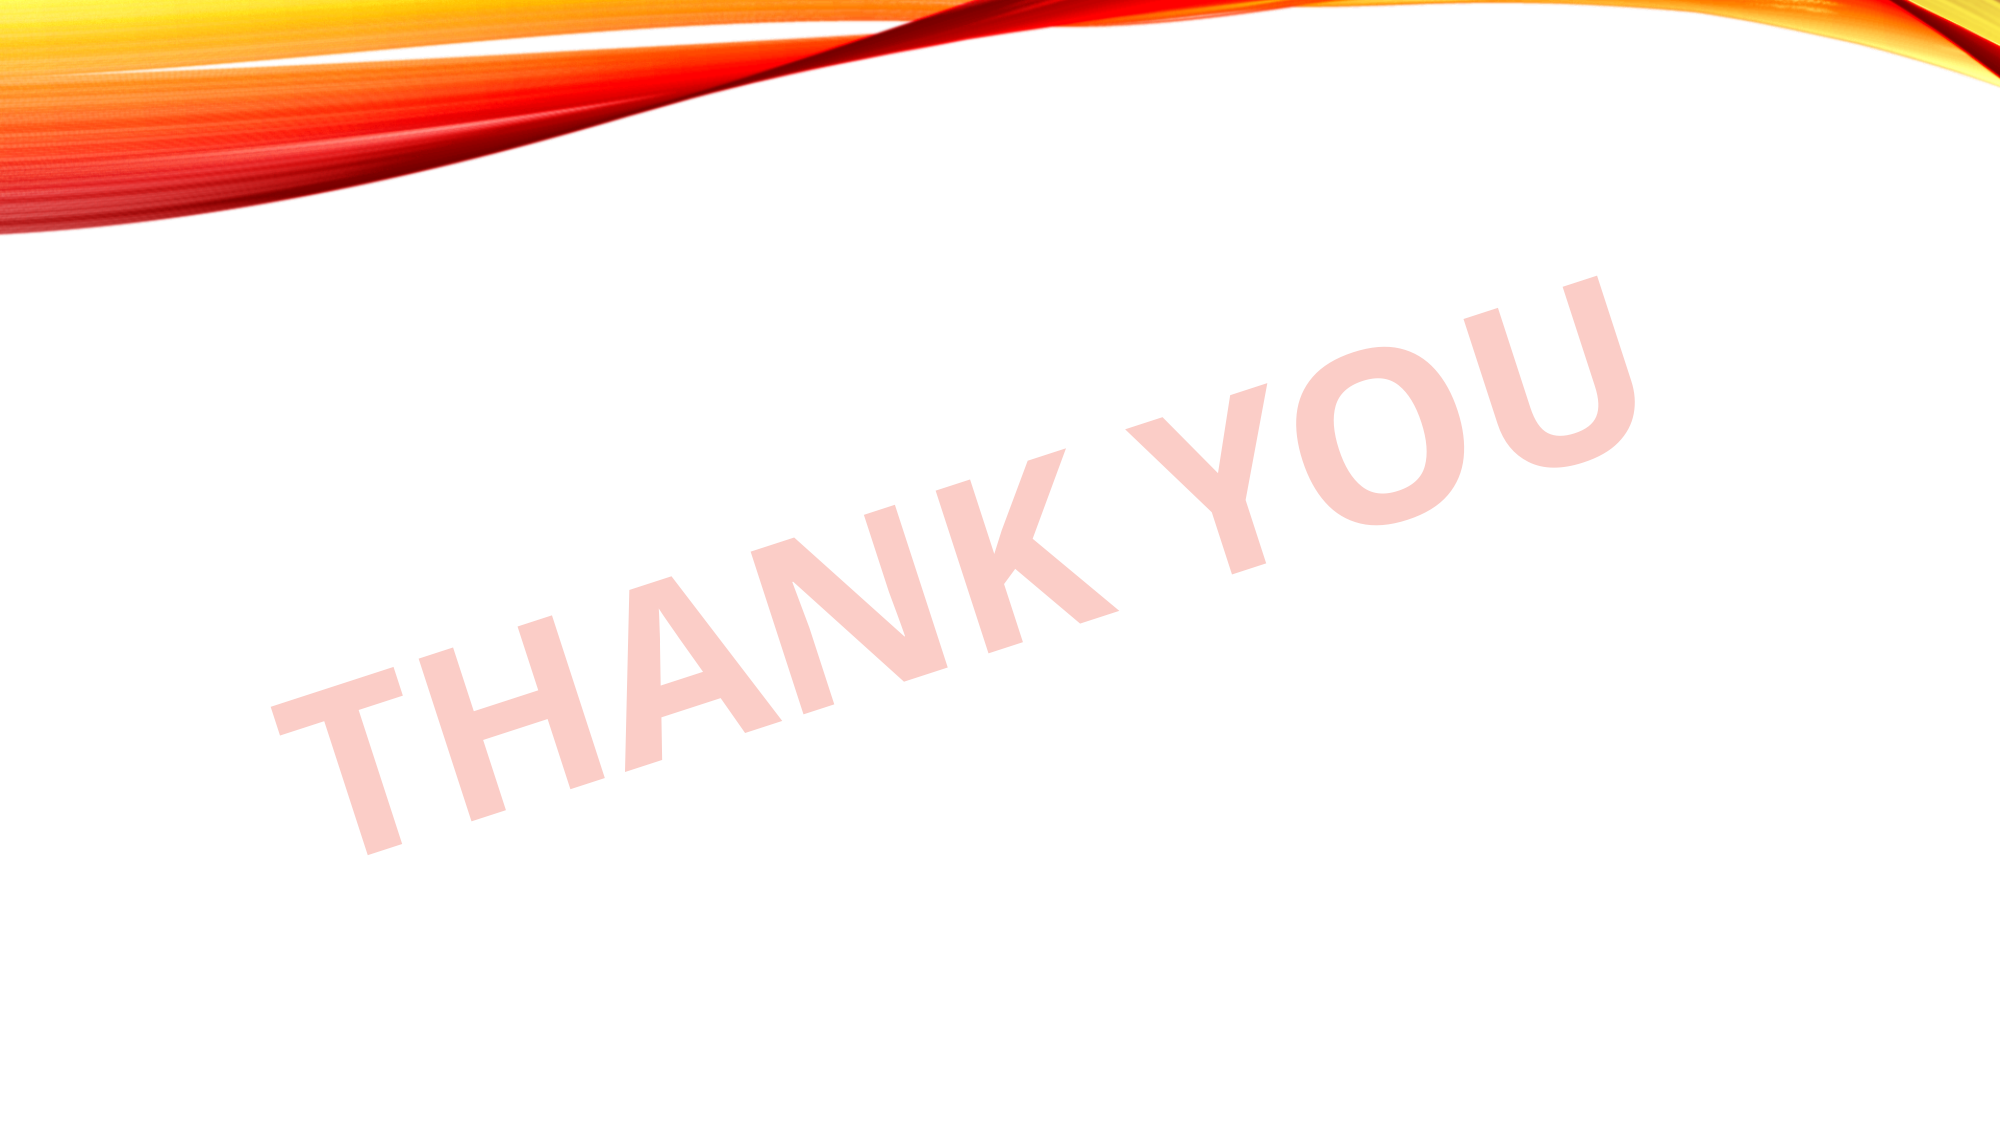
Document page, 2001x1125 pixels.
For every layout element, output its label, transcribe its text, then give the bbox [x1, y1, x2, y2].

text_box THANK YOU [229, 193, 1702, 929]
picture [0, 0, 2000, 237]
